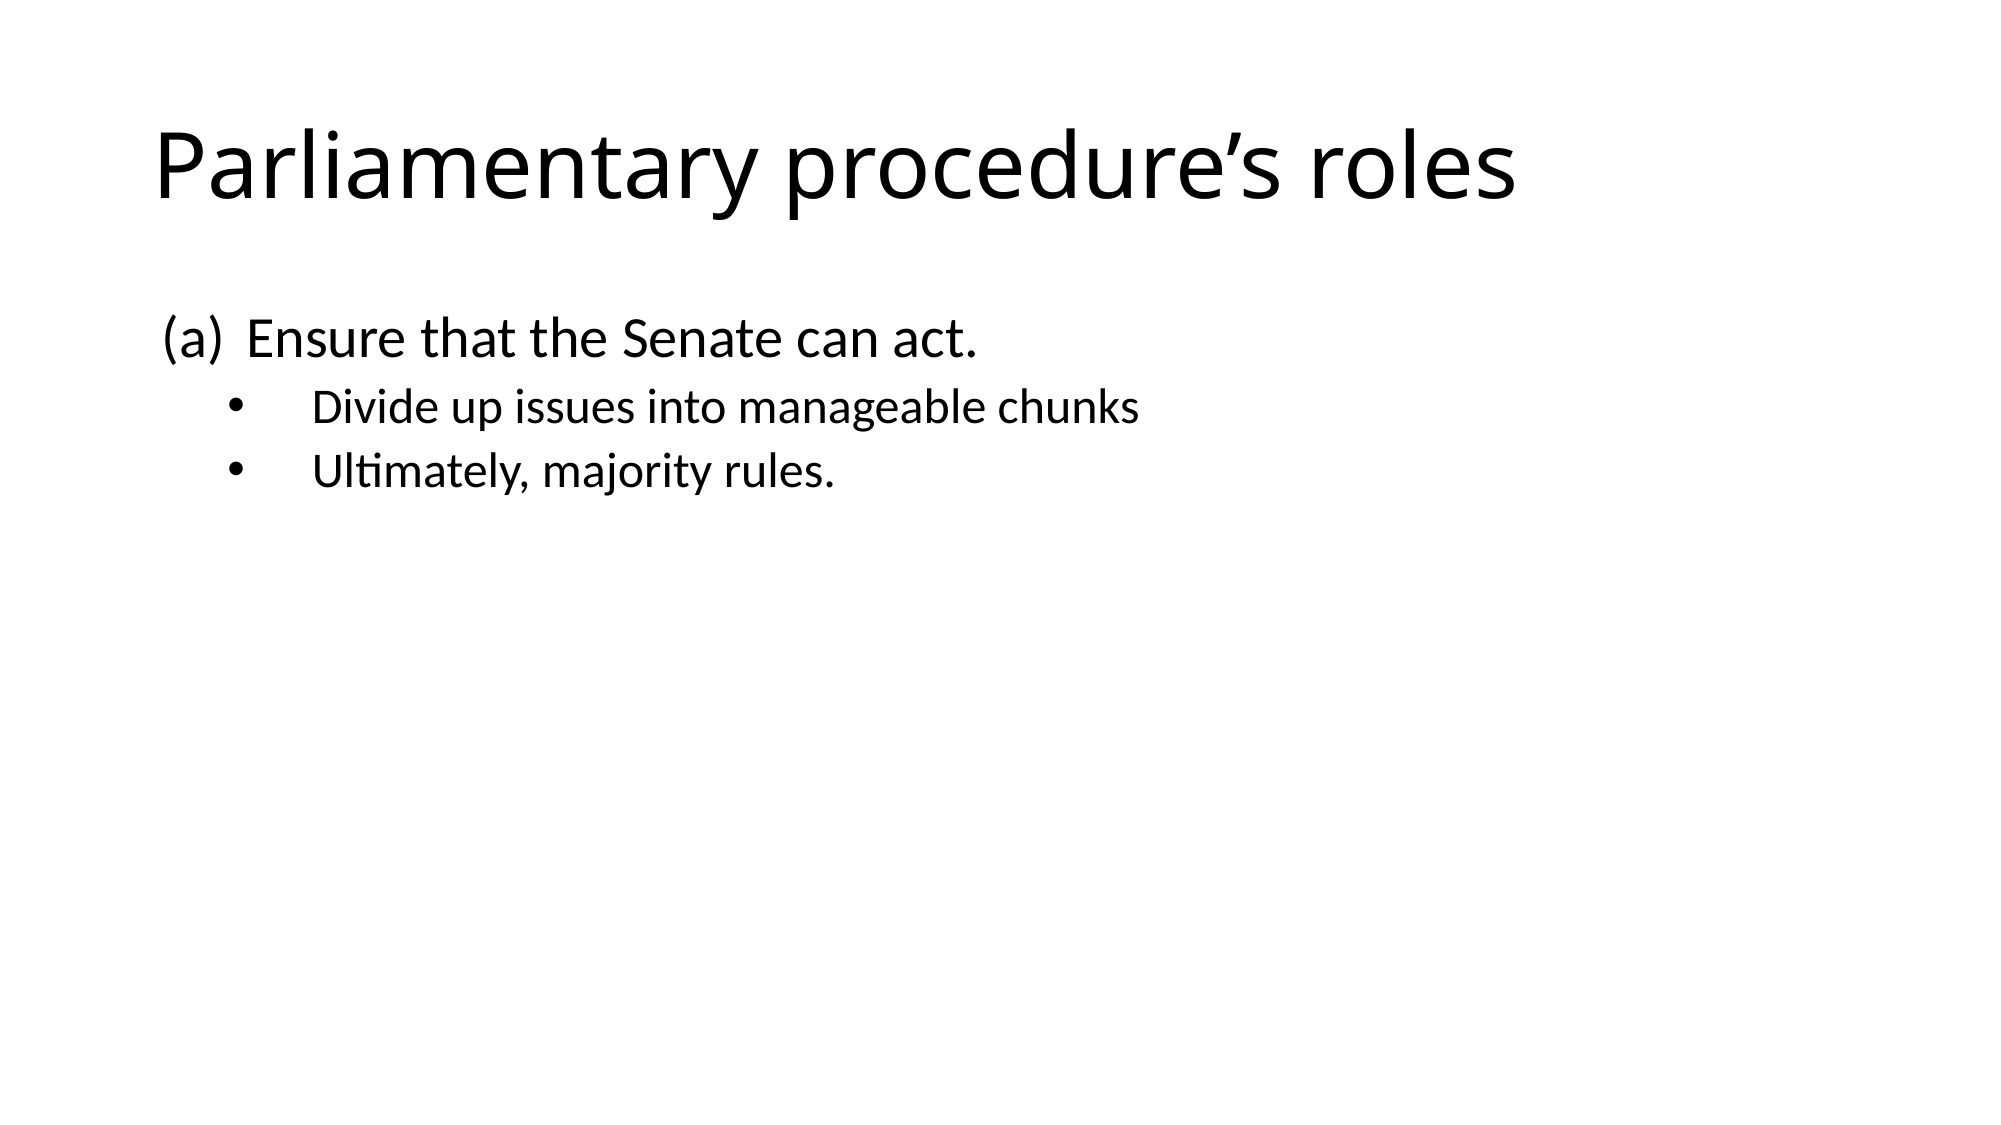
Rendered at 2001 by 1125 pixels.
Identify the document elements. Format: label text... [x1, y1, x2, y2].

list Ensure that the Senate can act. Divide up issues into manageable chunks Ultimately, majority rules. [137, 299, 1863, 1014]
title Parliamentary procedure’s roles [137, 59, 1863, 278]
